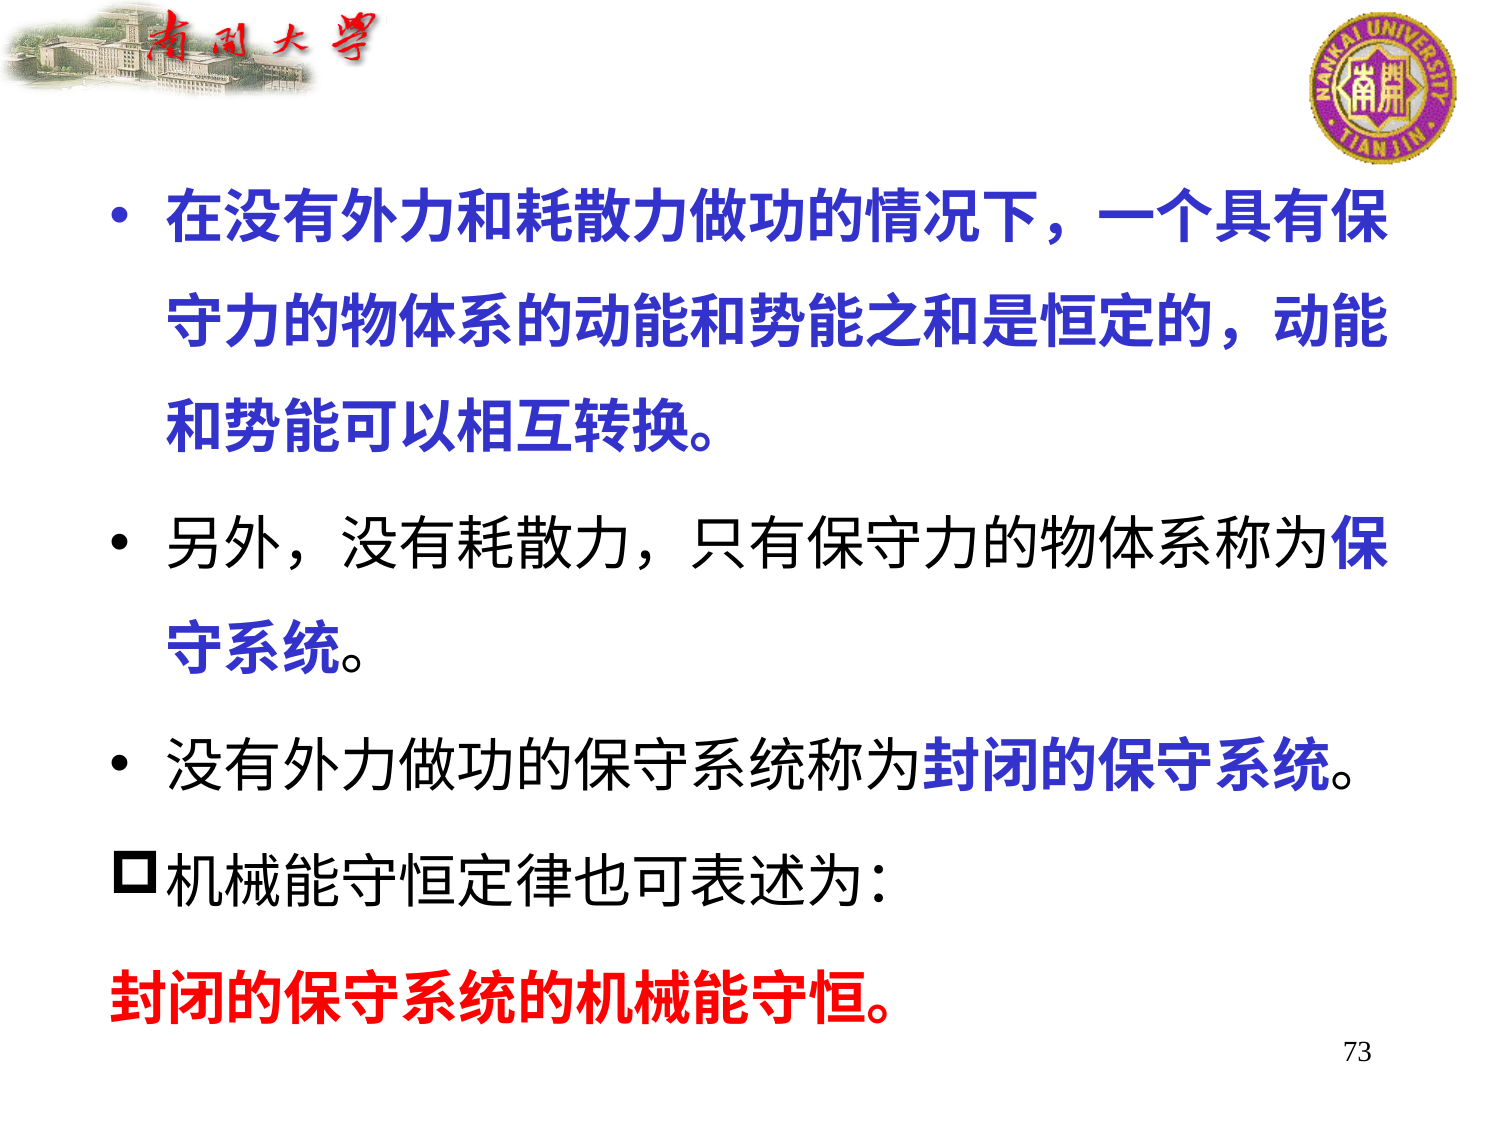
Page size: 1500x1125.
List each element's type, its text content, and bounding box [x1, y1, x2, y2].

list 在没有外力和耗散力做功的情况下，一个具有保守力的物体系的动能和势能之和是恒定的，动能和势能可以相互转换。 另外，没有耗散力，只有保守力的物体系称为保守系统。 没有外力做功的保守系统称为封闭的保守系统。 机械能守恒定律也可表述为： 封闭的保守系统的机械能守恒。 [94, 60, 1424, 956]
slide_number 73 [1074, 1024, 1388, 1101]
picture [1262, 0, 1500, 178]
picture [0, 0, 388, 100]
